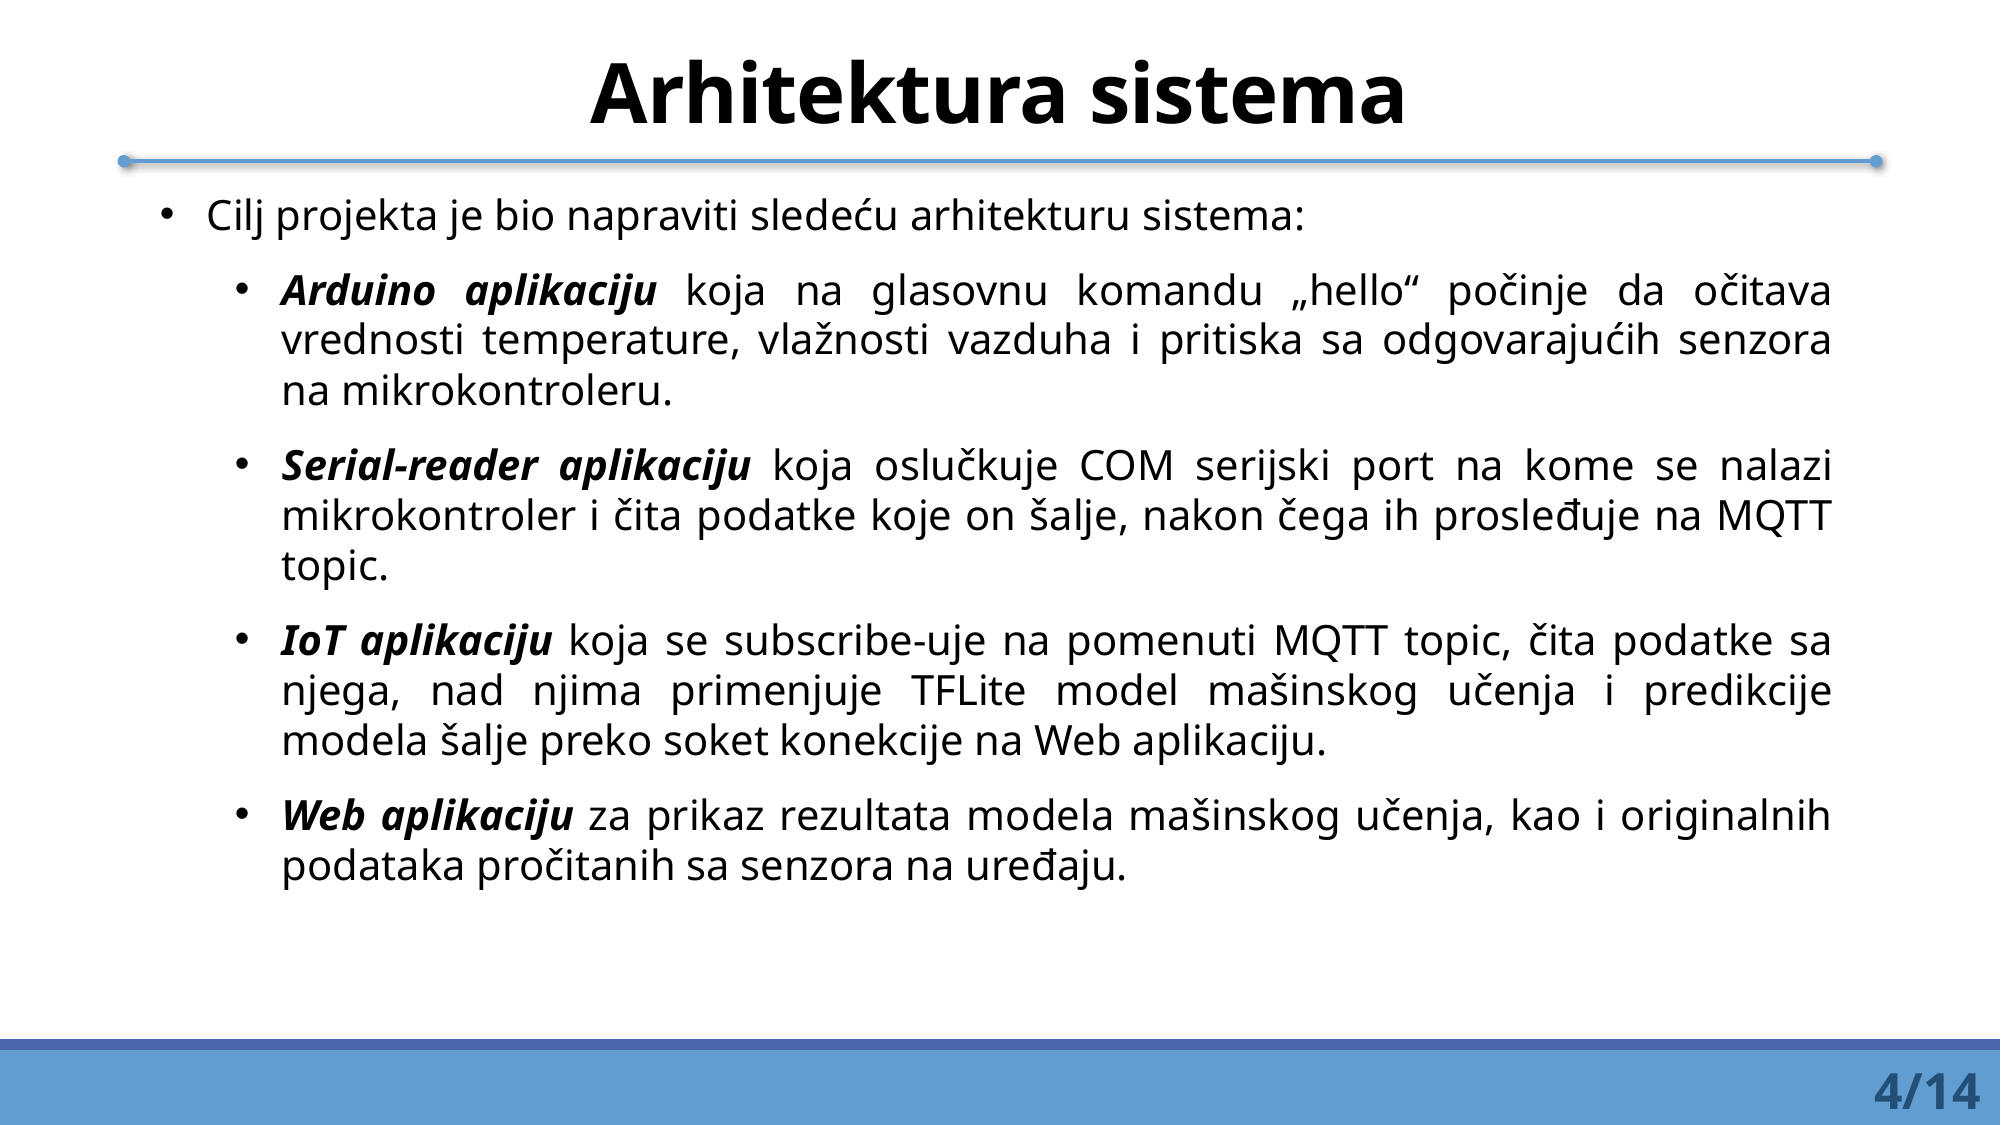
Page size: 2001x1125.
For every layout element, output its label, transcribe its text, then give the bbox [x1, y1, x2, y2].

slide_number 4/14 [1824, 1054, 1996, 1125]
text_box Cilj projekta je bio napraviti sledeću arhitekturu sistema: Arduino aplikaciju koja na glasovnu komandu „hello“ počinje da očitava vrednosti temperature, vlažnosti vazduha i pritiska sa odgovarajućih senzora na mikrokontroleru. Serial-reader aplikaciju koja oslučkuje COM serijski port na kome se nalazi mikrokontroler i čita podatke koje on šalje, nakon čega ih prosleđuje na MQTT topic. IoT aplikaciju koja se subscribe-uje na pomenuti MQTT topic, čita podatke sa njega, nad njima primenjuje TFLite model mašinskog učenja i predikcije modela šalje preko soket konekcije na Web aplikaciju. Web aplikaciju za prikaz rezultata modela mašinskog učenja, kao i originalnih podataka pročitanih sa senzora na uređaju. [144, 181, 1849, 971]
title Arhitektura sistema [99, 42, 1900, 148]
